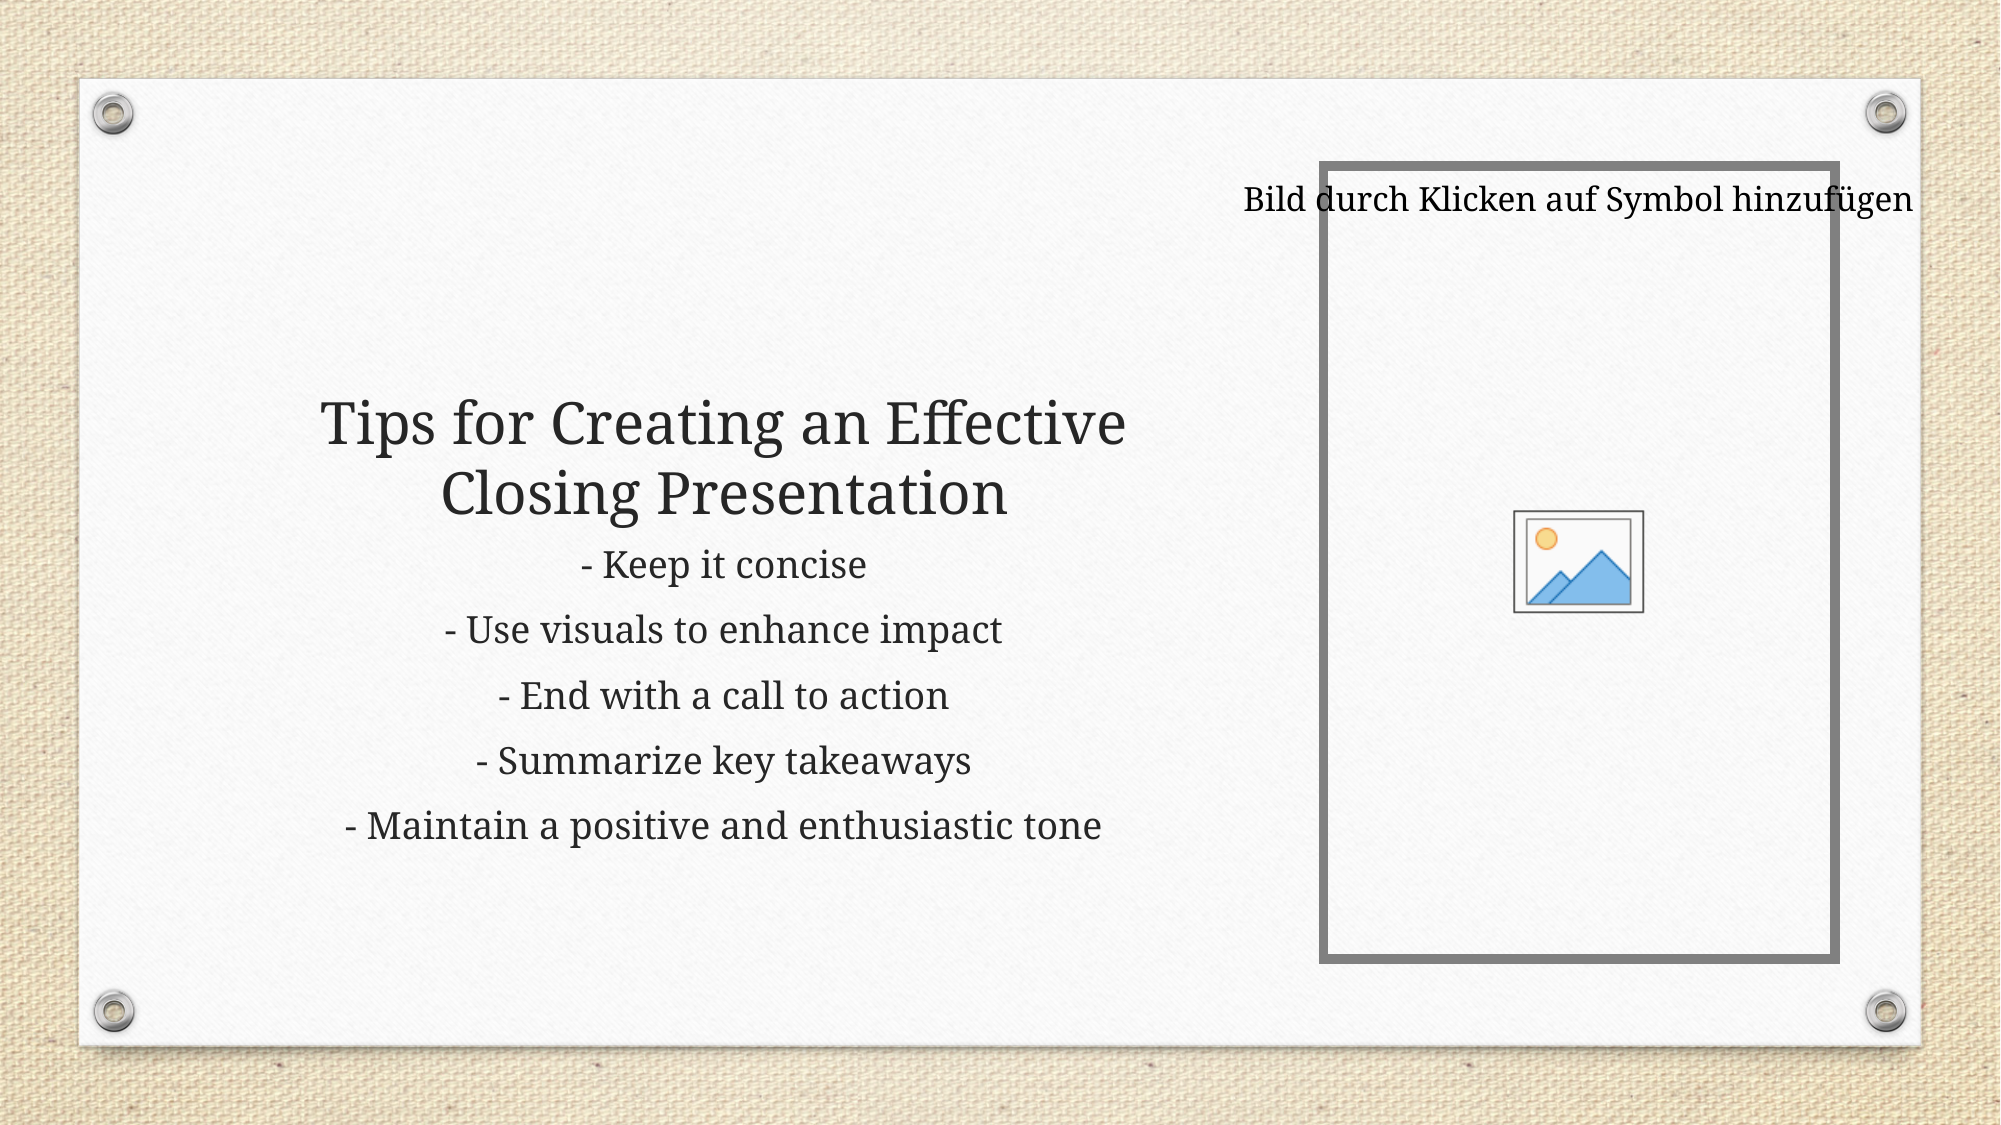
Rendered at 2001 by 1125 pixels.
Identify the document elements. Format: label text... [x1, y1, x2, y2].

list - Keep it concise - Use visuals to enhance impact - End with a call to action - Summarize key takeaways - Maintain a positive and enthusiastic tone [212, 534, 1237, 834]
title Tips for Creating an Effective Closing Presentation [212, 309, 1237, 534]
picture [0, 0, 2001, 1125]
